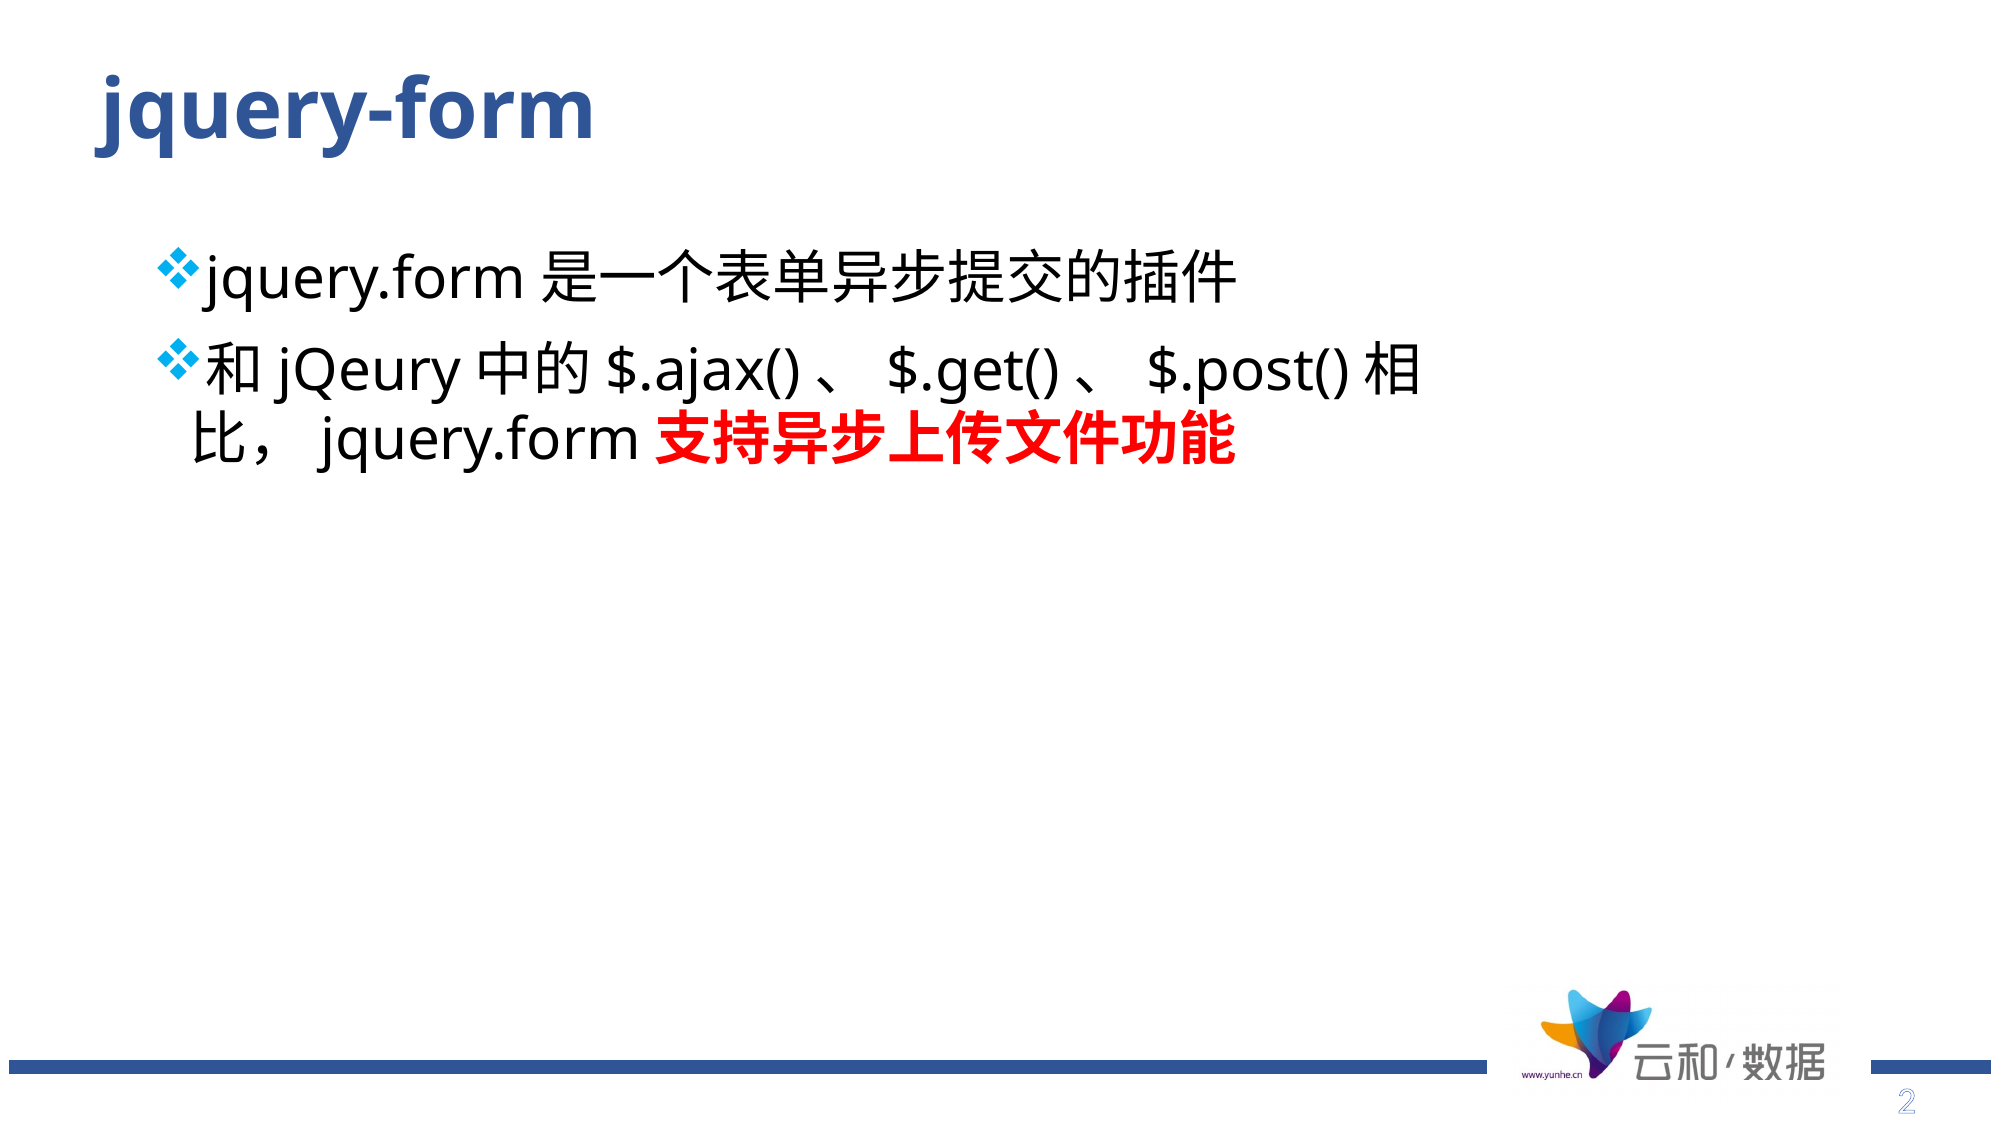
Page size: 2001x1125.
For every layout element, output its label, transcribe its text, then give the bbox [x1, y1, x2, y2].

list jquery.form是一个表单异步提交的插件 和jQeury中的$.ajax()、$.get()、$.post()相比，jquery.form支持异步上传文件功能 [137, 240, 1863, 955]
title jquery-form [85, 2, 1811, 221]
picture [1504, 981, 1845, 1106]
